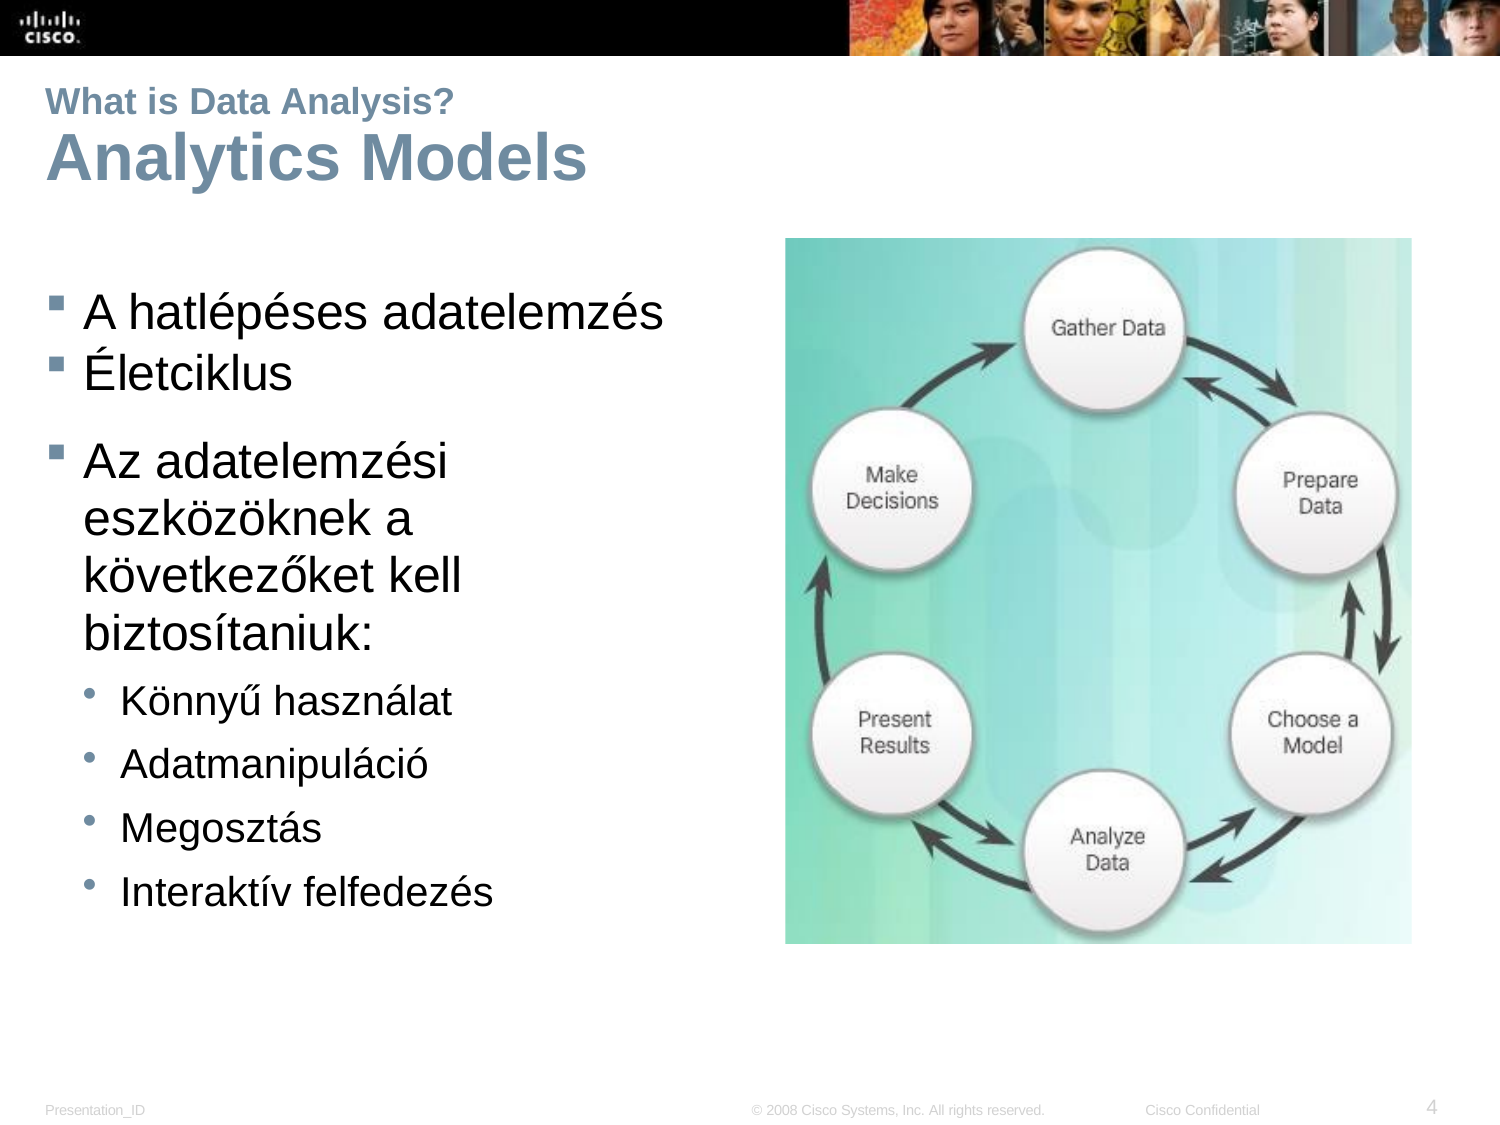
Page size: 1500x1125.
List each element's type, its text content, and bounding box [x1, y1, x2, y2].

text_box What is Data Analysis? [43, 75, 459, 111]
slide_number Cisco Confidential [1143, 1100, 1264, 1125]
text_box A hatlépéses adatelemzés Életciklus Az adatelemzési eszközöknek a következőket kell biztosítaniuk: Könnyű használat Adatmanipuláció Megosztás Interaktív felfedezés [43, 278, 687, 915]
text_box [785, 238, 1412, 944]
slide_number 4 [1420, 1093, 1456, 1125]
text_box Presentation_ID [43, 1100, 151, 1119]
picture [0, 0, 1500, 56]
footer © 2008 Cisco Systems, Inc. All rights reserved. [749, 1100, 1058, 1125]
title Analytics Models [43, 111, 592, 278]
